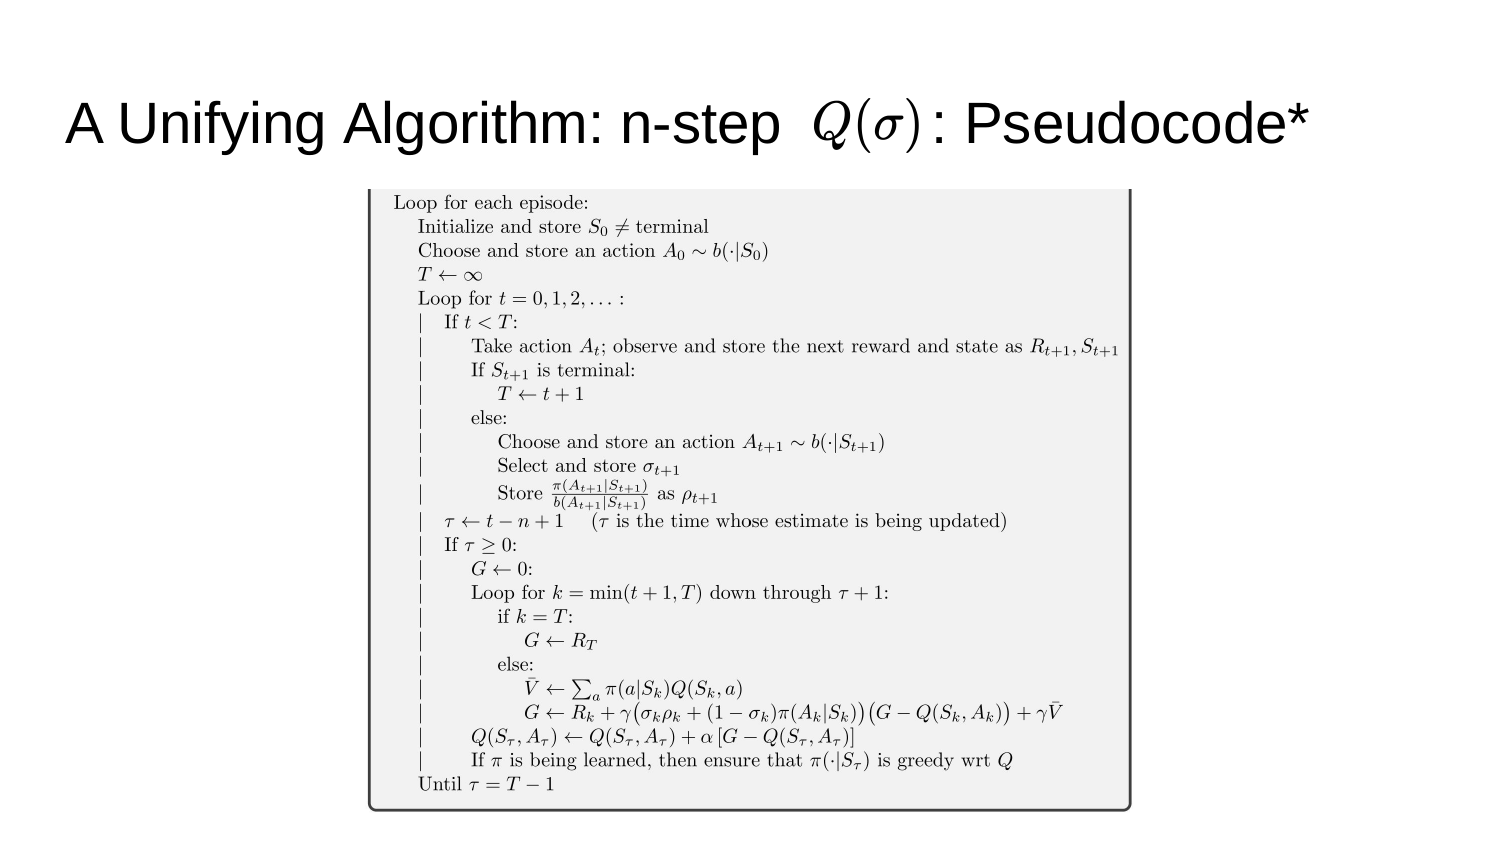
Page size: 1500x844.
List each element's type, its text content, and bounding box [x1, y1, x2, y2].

text_box A Unifying Algorithm: n-step [63, 82, 187, 155]
title : Pseudocode* [187, 82, 1313, 226]
text_box [810, 93, 925, 159]
text_box [365, 189, 1134, 813]
